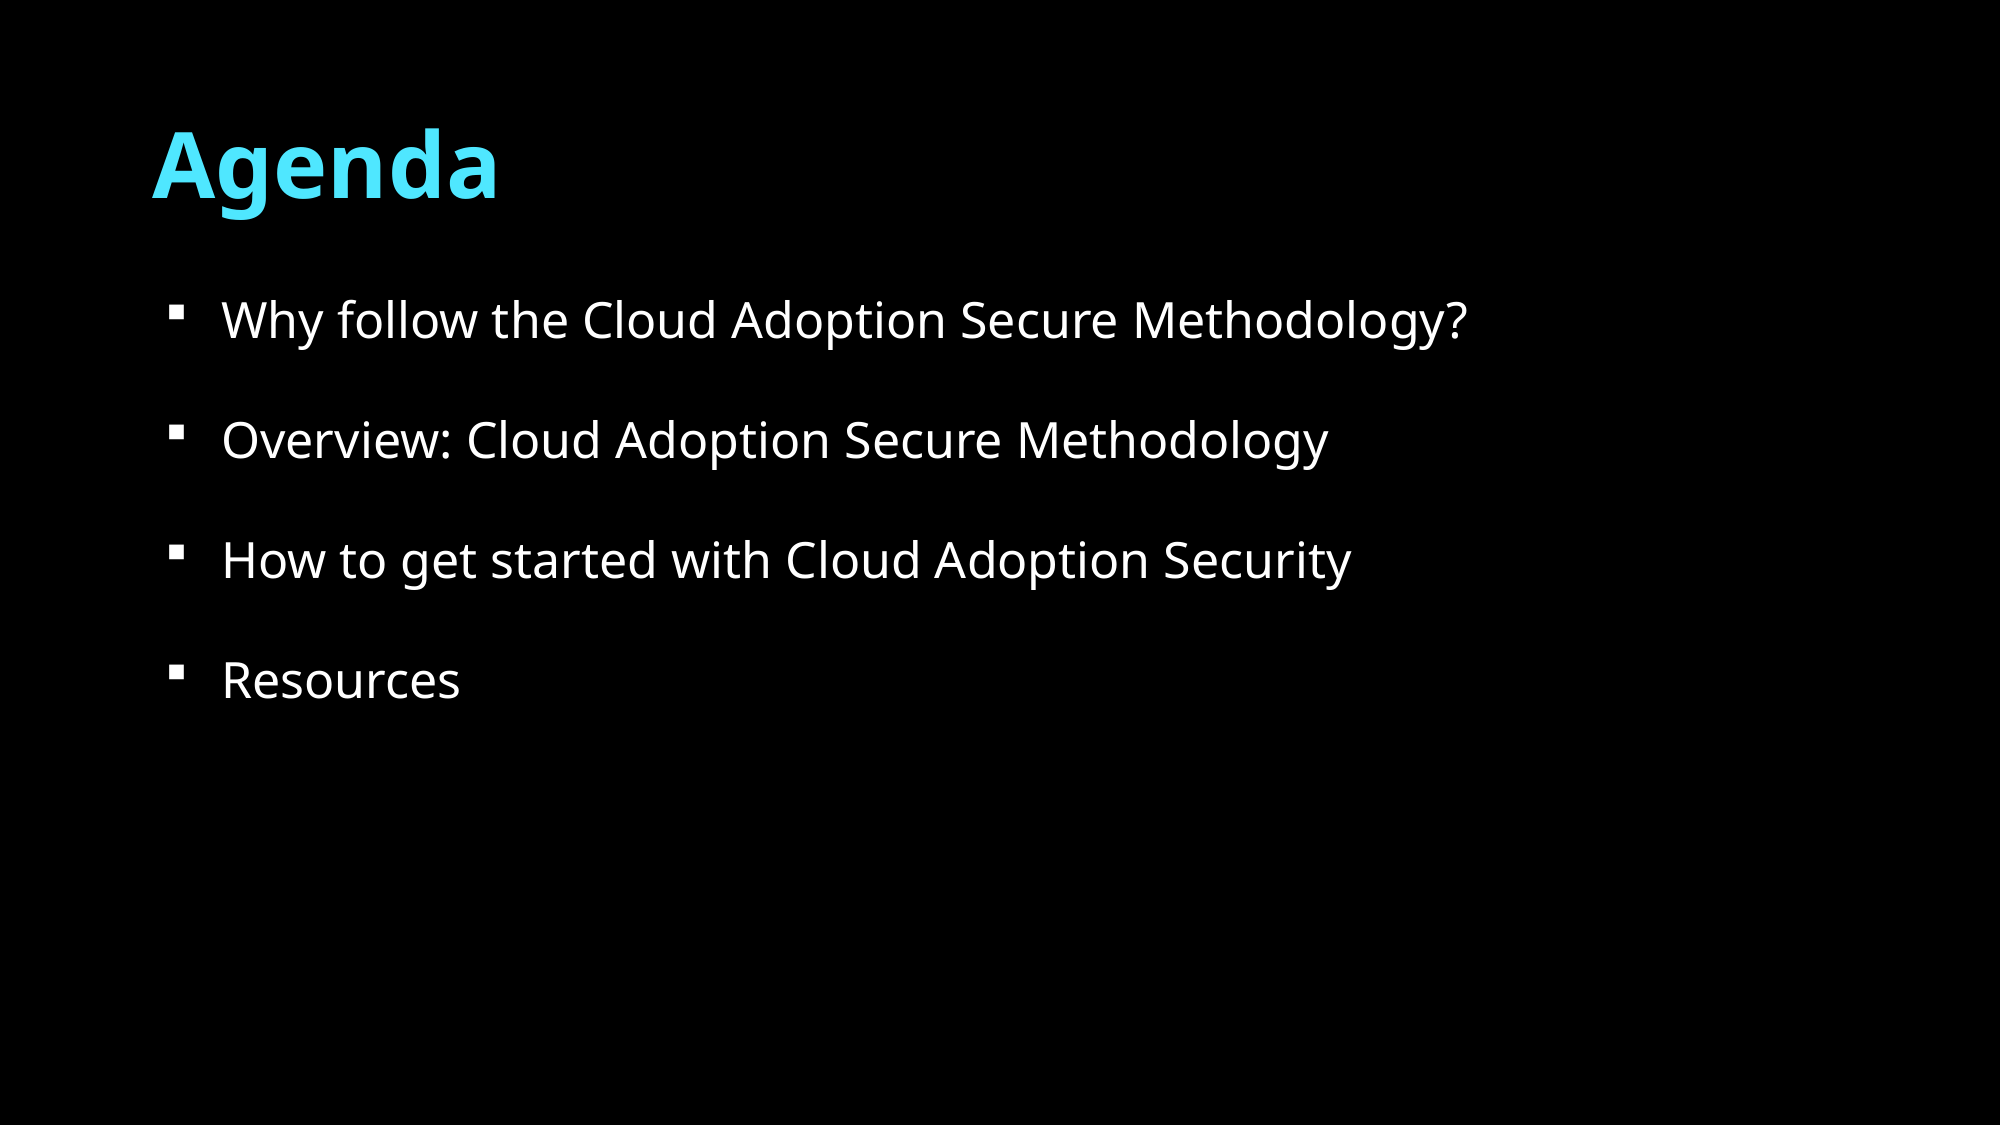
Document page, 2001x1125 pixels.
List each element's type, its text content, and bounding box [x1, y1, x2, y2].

text_box Why follow the Cloud Adoption Secure Methodology? Overview: Cloud Adoption Secure Methodology How to get started with Cloud Adoption Security Resources [150, 281, 1838, 777]
title Agenda [137, 59, 1863, 278]
